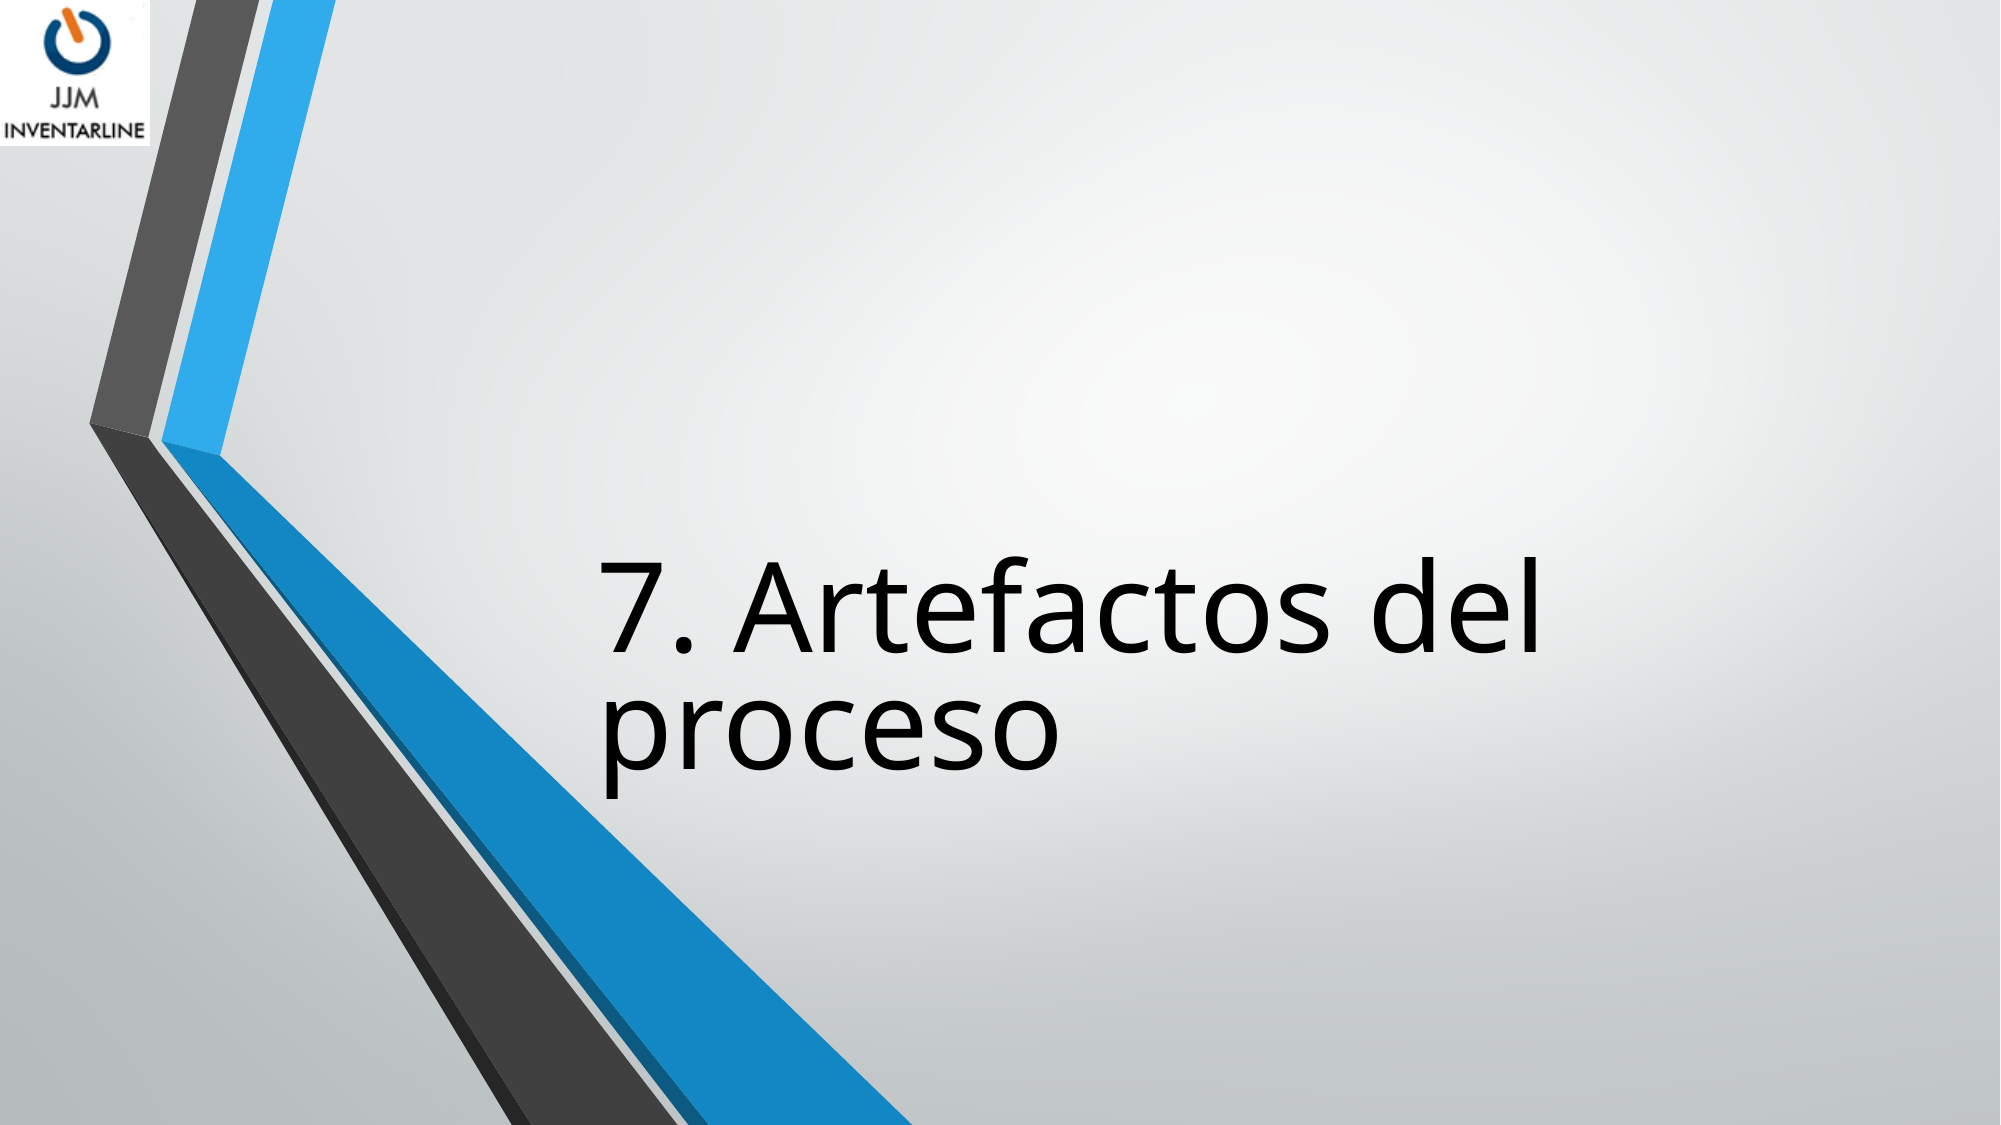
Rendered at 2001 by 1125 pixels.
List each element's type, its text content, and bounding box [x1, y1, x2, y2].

picture [0, 0, 151, 146]
text_box 7. Artefactos del proceso [581, 553, 1952, 802]
